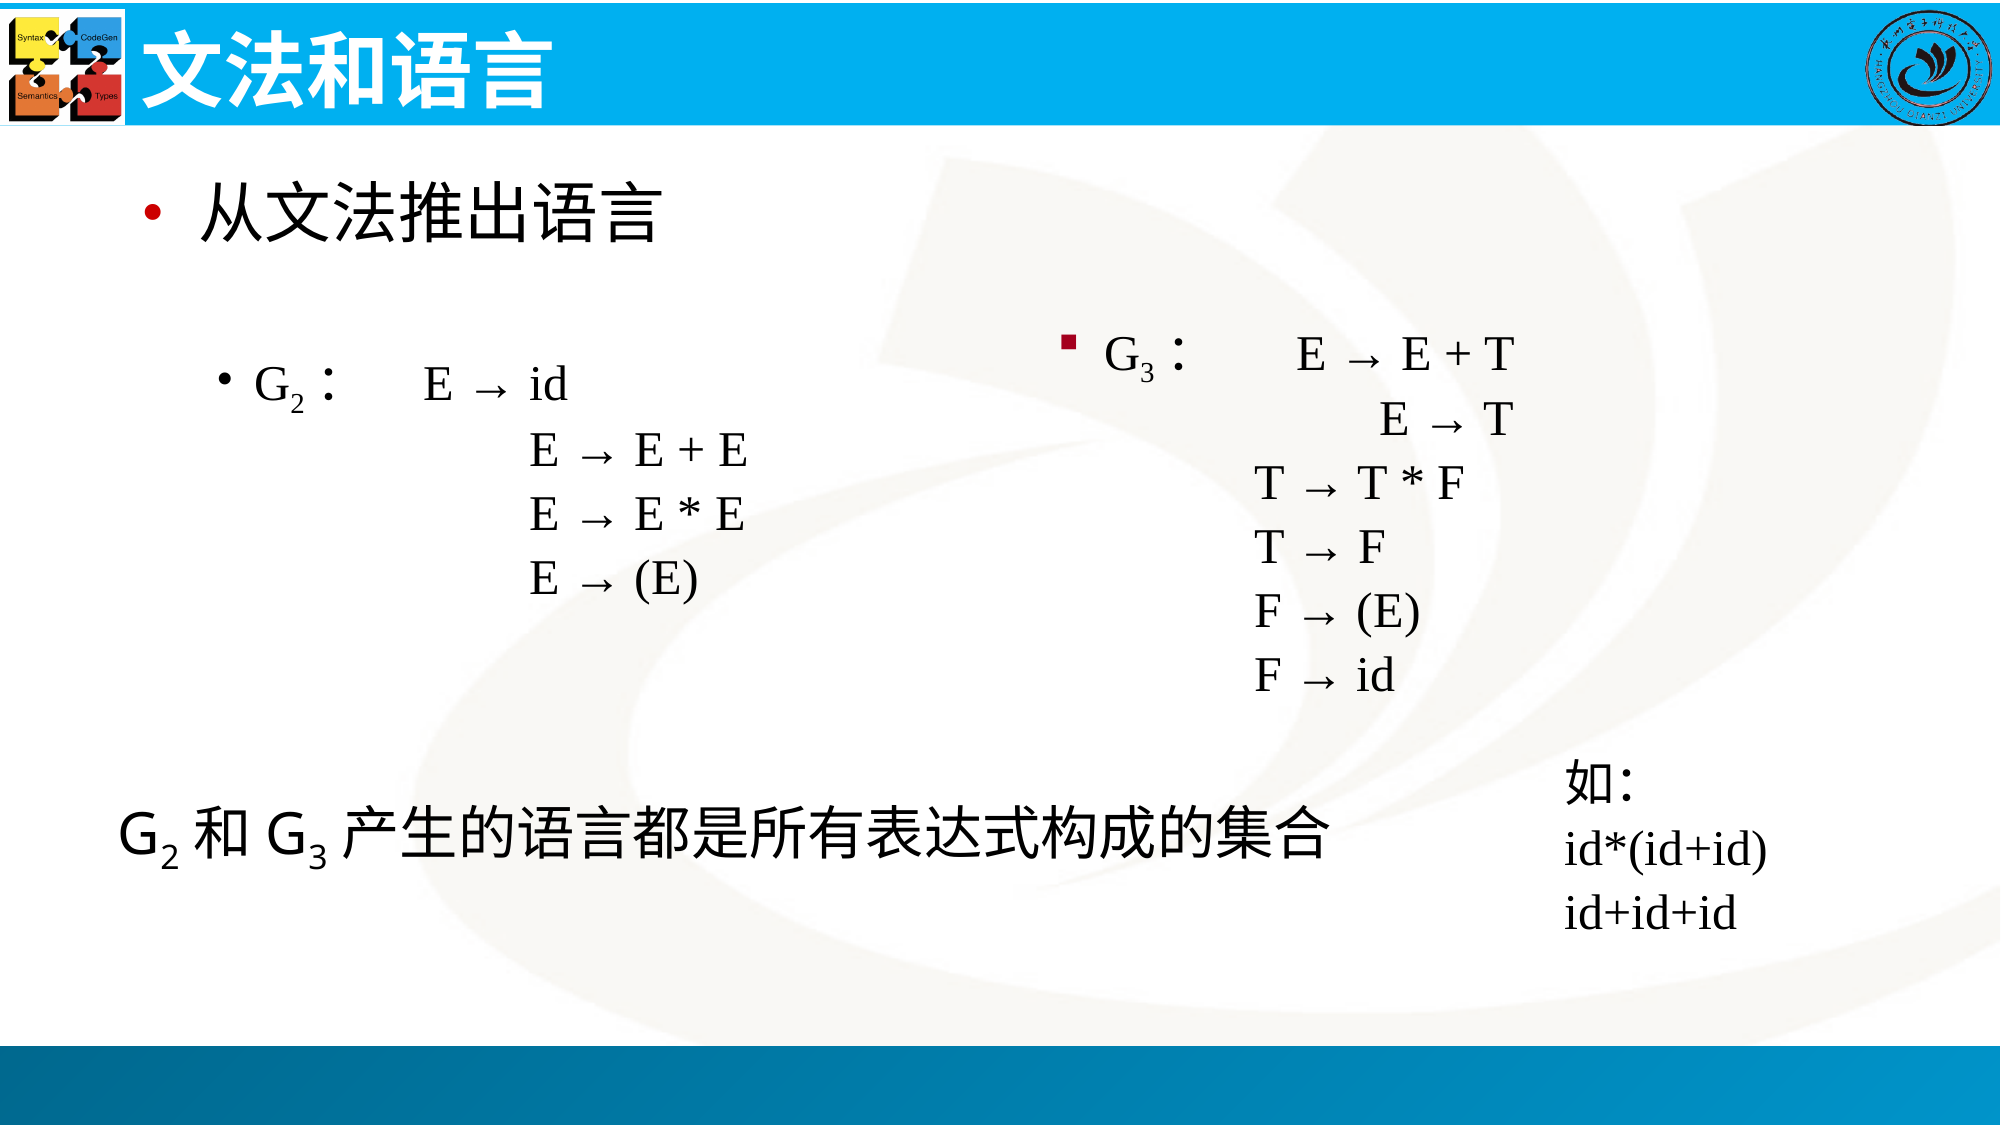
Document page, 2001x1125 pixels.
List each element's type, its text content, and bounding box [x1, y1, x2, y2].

text_box G2和G3产生的语言都是所有表达式构成的集合 [103, 789, 1474, 884]
list 从文法推出语言 G2： E → id E → E + E E → E * E E → (E) [126, 172, 859, 622]
title 文法和语言 [125, 6, 1934, 126]
text_box 如： id*(id+id) id+id+id [1474, 750, 1934, 960]
text_box G3： E → E + T E → T T → T * F T → F F → (E) F → id [967, 313, 1598, 724]
slide_number [786, 1042, 1221, 1118]
